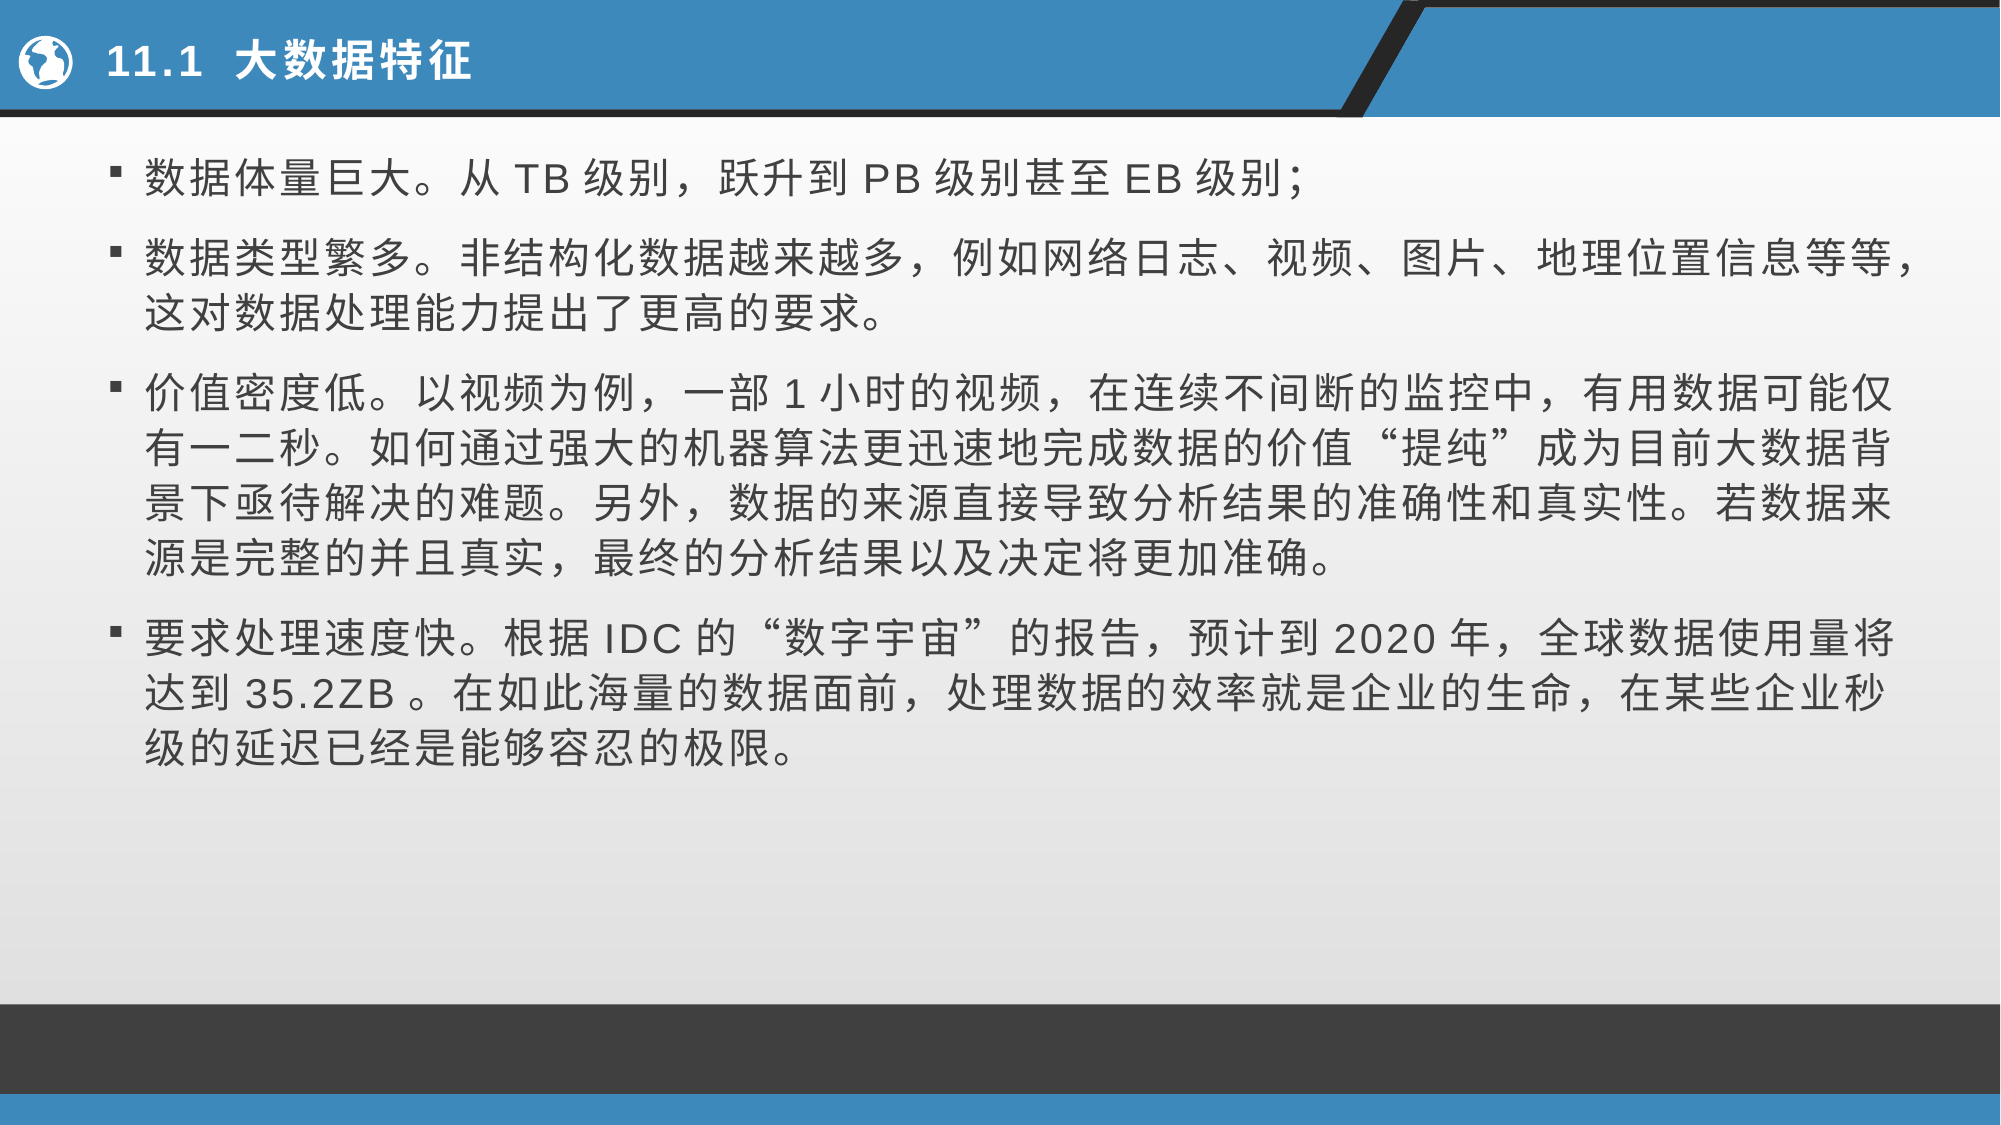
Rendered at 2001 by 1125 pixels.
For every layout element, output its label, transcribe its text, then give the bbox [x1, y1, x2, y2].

list 数据体量巨大。从TB级别，跃升到PB级别甚至EB级别； 数据类型繁多。非结构化数据越来越多，例如网络日志、视频、图片、地理位置信息等等，这对数据处理能力提出了更高的要求。 价值密度低。以视频为例，一部1小时的视频，在连续不间断的监控中，有用数据可能仅有一二秒。如何通过强大的机器算法更迅速地完成数据的价值“提纯”成为目前大数据背景下亟待解决的难题。另外，数据的来源直接导致分析结果的准确性和真实性。若数据来源是完整的并且真实，最终的分析结果以及决定将更加准确。 要求处理速度快。根据IDC的“数字宇宙”的报告，预计到2020年，全球数据使用量将达到35.2ZB。在如此海量的数据面前，处理数据的效率就是企业的生命，在某些企业秒级的延迟已经是能够容忍的极限。 [90, 146, 1921, 976]
title 11.1 大数据特征 [90, 24, 977, 93]
